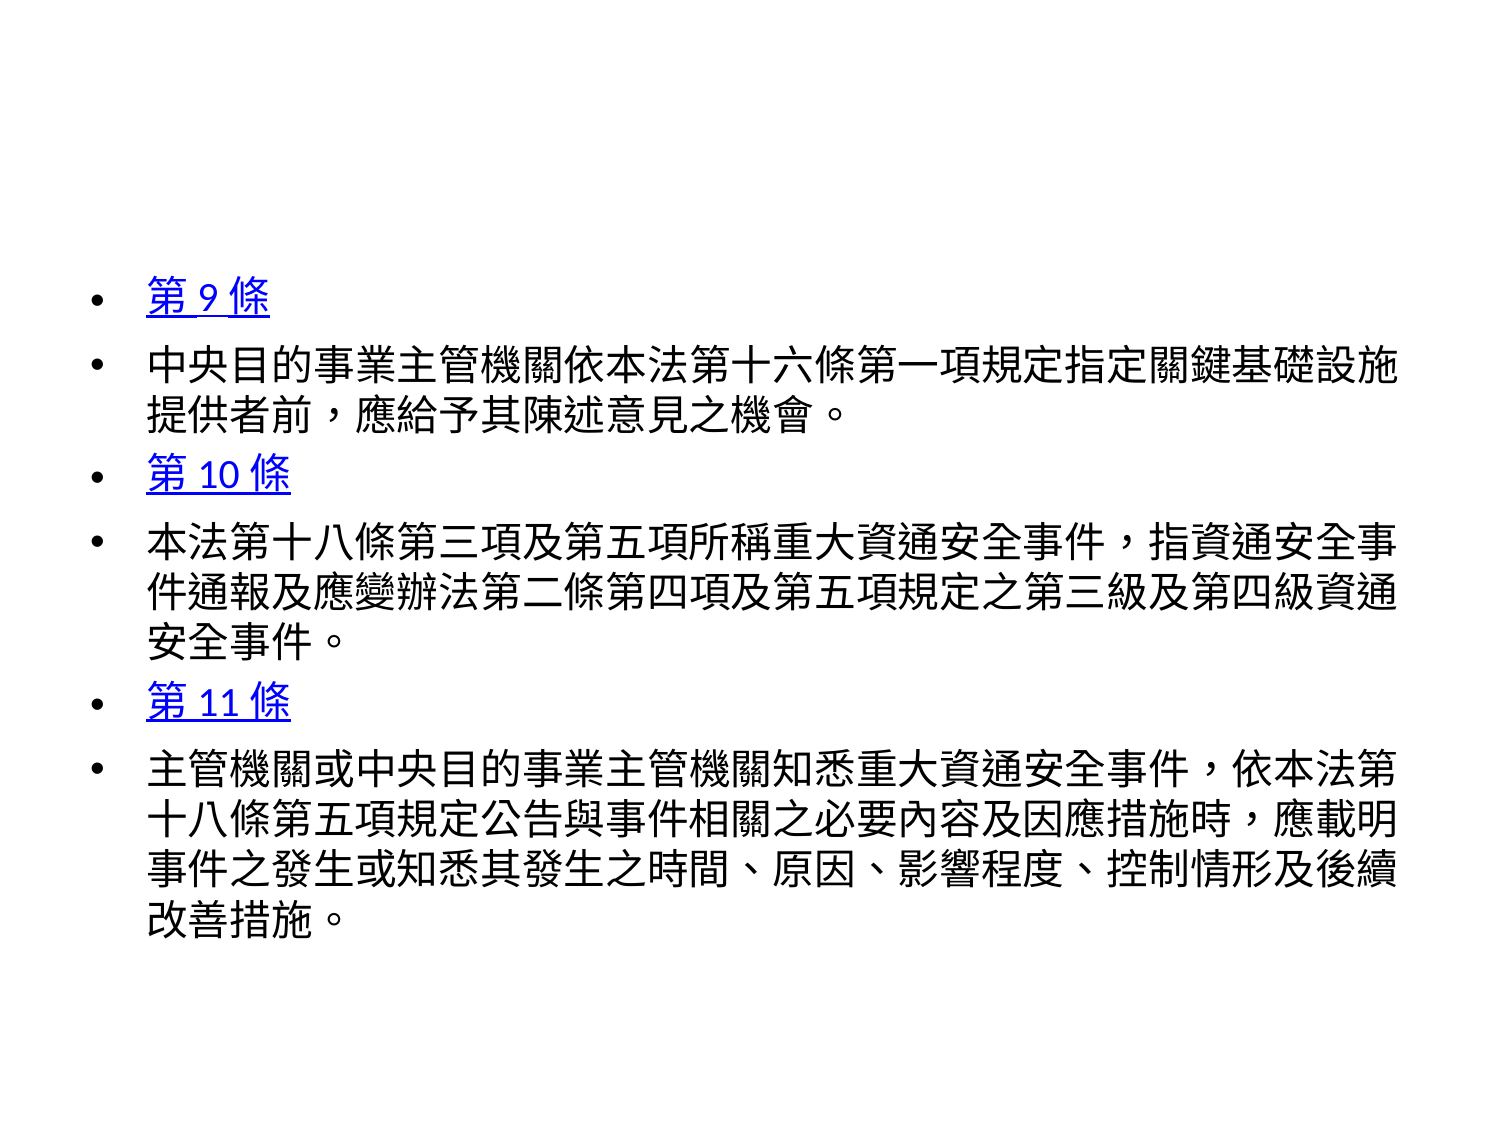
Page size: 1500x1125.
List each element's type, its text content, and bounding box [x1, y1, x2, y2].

list 第 9 條 中央目的事業主管機關依本法第十六條第一項規定指定關鍵基礎設施提供者前，應給予其陳述意見之機會。 第 10 條 本法第十八條第三項及第五項所稱重大資通安全事件，指資通安全事件通報及應變辦法第二條第四項及第五項規定之第三級及第四級資通安全事件。 第 11 條 主管機關或中央目的事業主管機關知悉重大資通安全事件，依本法第十八條第五項規定公告與事件相關之必要內容及因應措施時，應載明事件之發生或知悉其發生之時間、原因、影響程度、控制情形及後續改善措施。 [75, 262, 1425, 1005]
